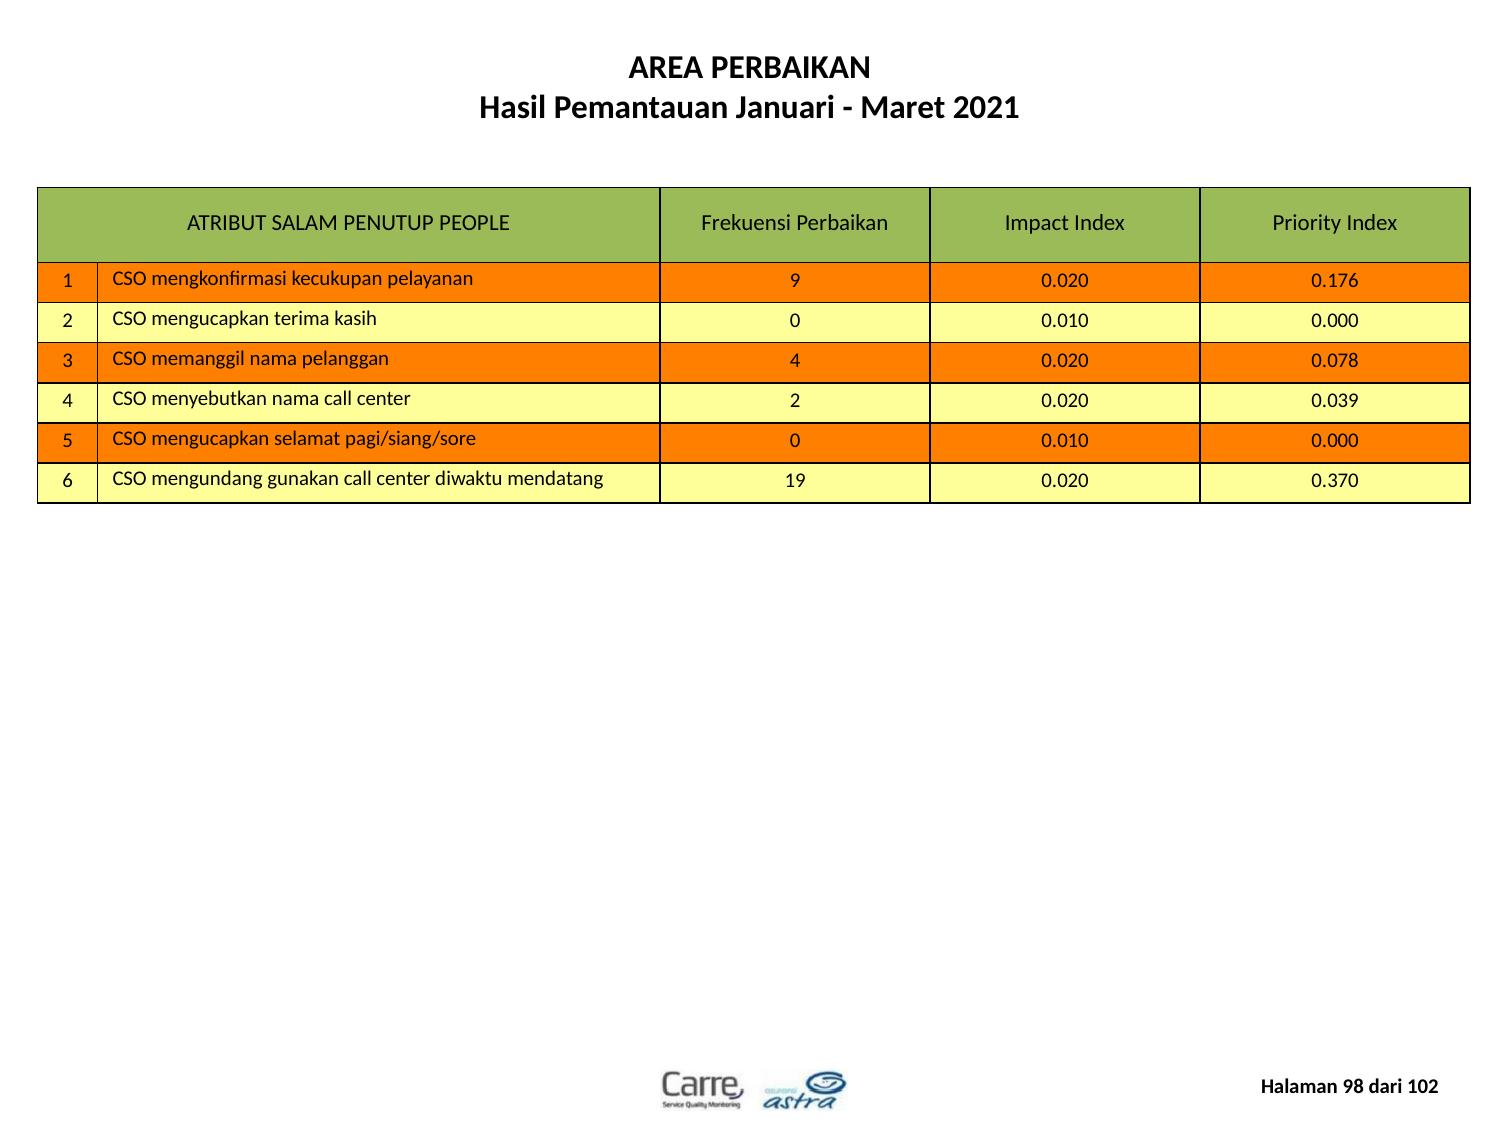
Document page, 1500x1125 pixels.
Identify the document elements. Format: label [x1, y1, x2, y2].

table_cell [38, 343, 97, 382]
table_cell [1201, 464, 1469, 502]
table_cell [38, 303, 97, 342]
table_cell [1201, 343, 1469, 382]
table_cell [661, 263, 929, 302]
table_cell [38, 464, 97, 502]
table_cell [931, 384, 1199, 422]
table_cell [98, 263, 659, 302]
table_header [661, 188, 929, 262]
text_box [464, 37, 1036, 132]
text_box [1246, 1065, 1454, 1105]
table_cell [98, 303, 659, 342]
table_cell [661, 424, 929, 462]
table_cell [931, 343, 1199, 382]
table_cell [1201, 303, 1469, 342]
table_header [38, 188, 659, 262]
table_cell [1201, 384, 1469, 422]
table_cell [98, 424, 659, 462]
table_cell [661, 464, 929, 502]
table_cell [98, 464, 659, 502]
table_cell [98, 343, 659, 382]
table_cell [1201, 263, 1469, 302]
table_cell [931, 424, 1199, 462]
table_header [1201, 188, 1469, 262]
table_cell [661, 343, 929, 382]
table_cell [38, 424, 97, 462]
table_cell [1201, 424, 1469, 462]
table_cell [931, 303, 1199, 342]
table_cell [98, 384, 659, 422]
picture [659, 1064, 848, 1118]
table_header [931, 188, 1199, 262]
table_cell [38, 263, 97, 302]
table_cell [661, 303, 929, 342]
table_cell [38, 384, 97, 422]
table_cell [661, 384, 929, 422]
table_cell [931, 464, 1199, 502]
table_cell [931, 263, 1199, 302]
